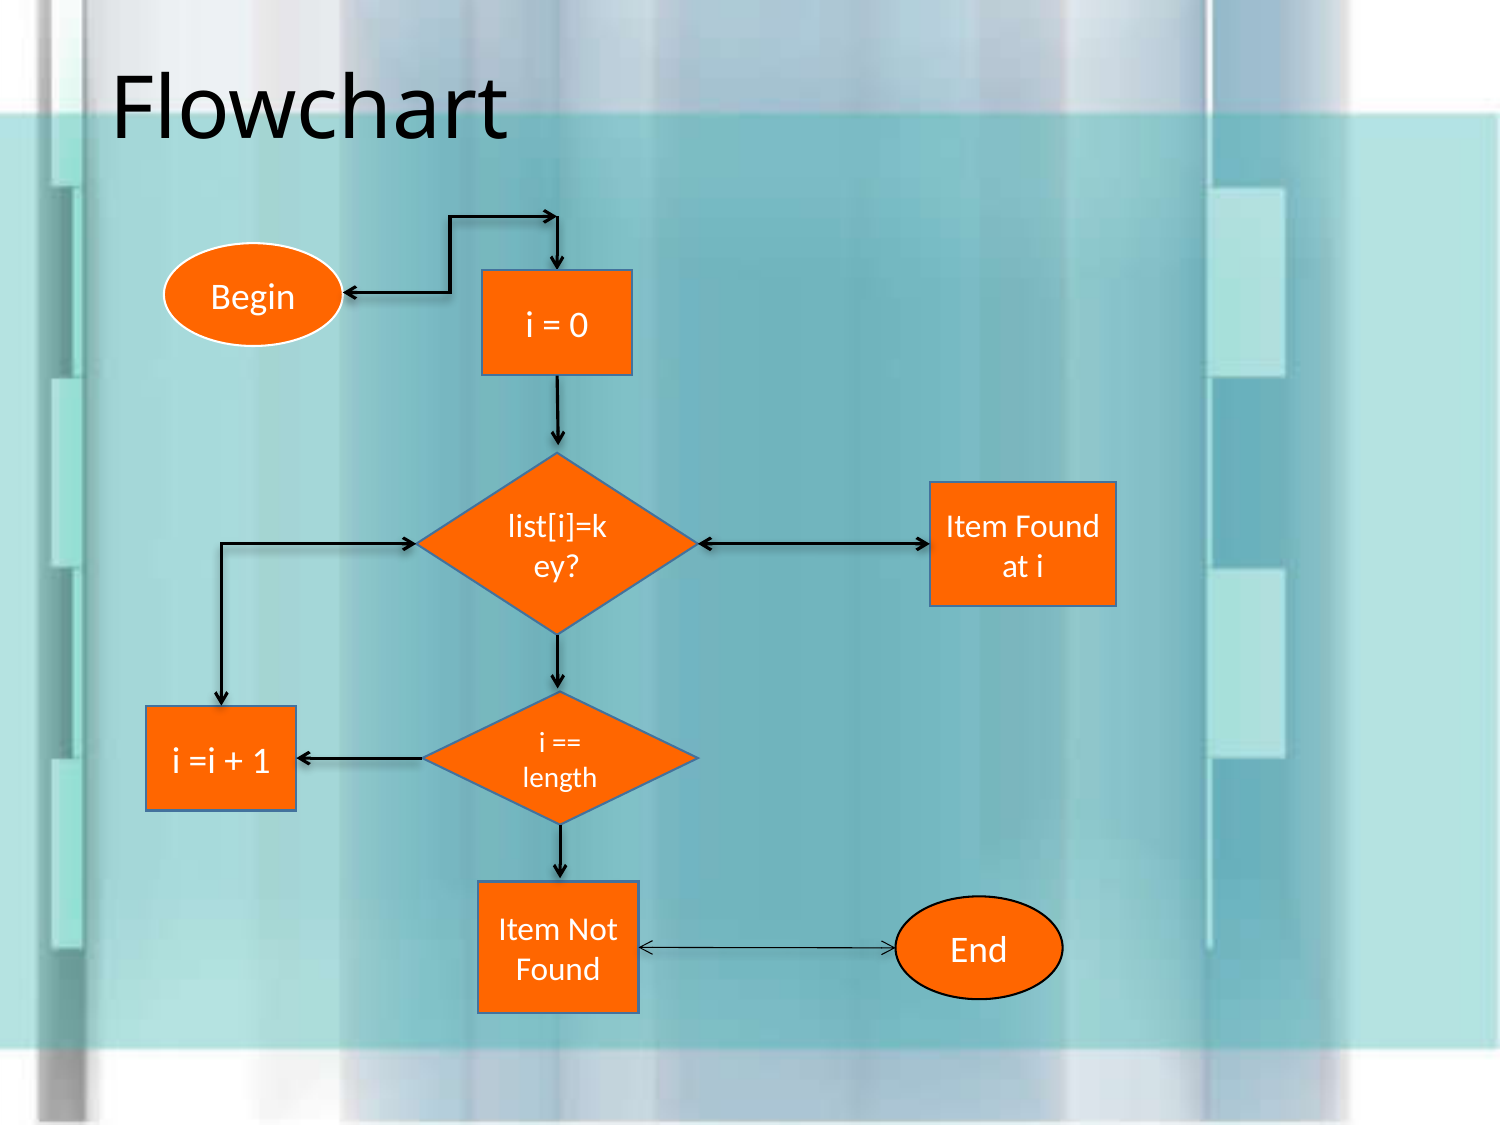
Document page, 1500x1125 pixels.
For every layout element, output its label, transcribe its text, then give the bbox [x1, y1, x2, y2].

picture [0, 0, 1500, 1125]
text_box End [894, 895, 1064, 1001]
title Flowchart [94, 55, 1389, 165]
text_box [342, 216, 557, 293]
text_box list[i]=key? [415, 451, 699, 636]
text_box i = 0 [481, 269, 633, 376]
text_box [221, 543, 417, 706]
text_box i == length [422, 692, 701, 826]
text_box Item Found at i [929, 481, 1117, 607]
text_box Begin [162, 242, 343, 348]
text_box i =i + 1 [145, 705, 297, 812]
text_box Item Not Found [477, 880, 640, 1014]
